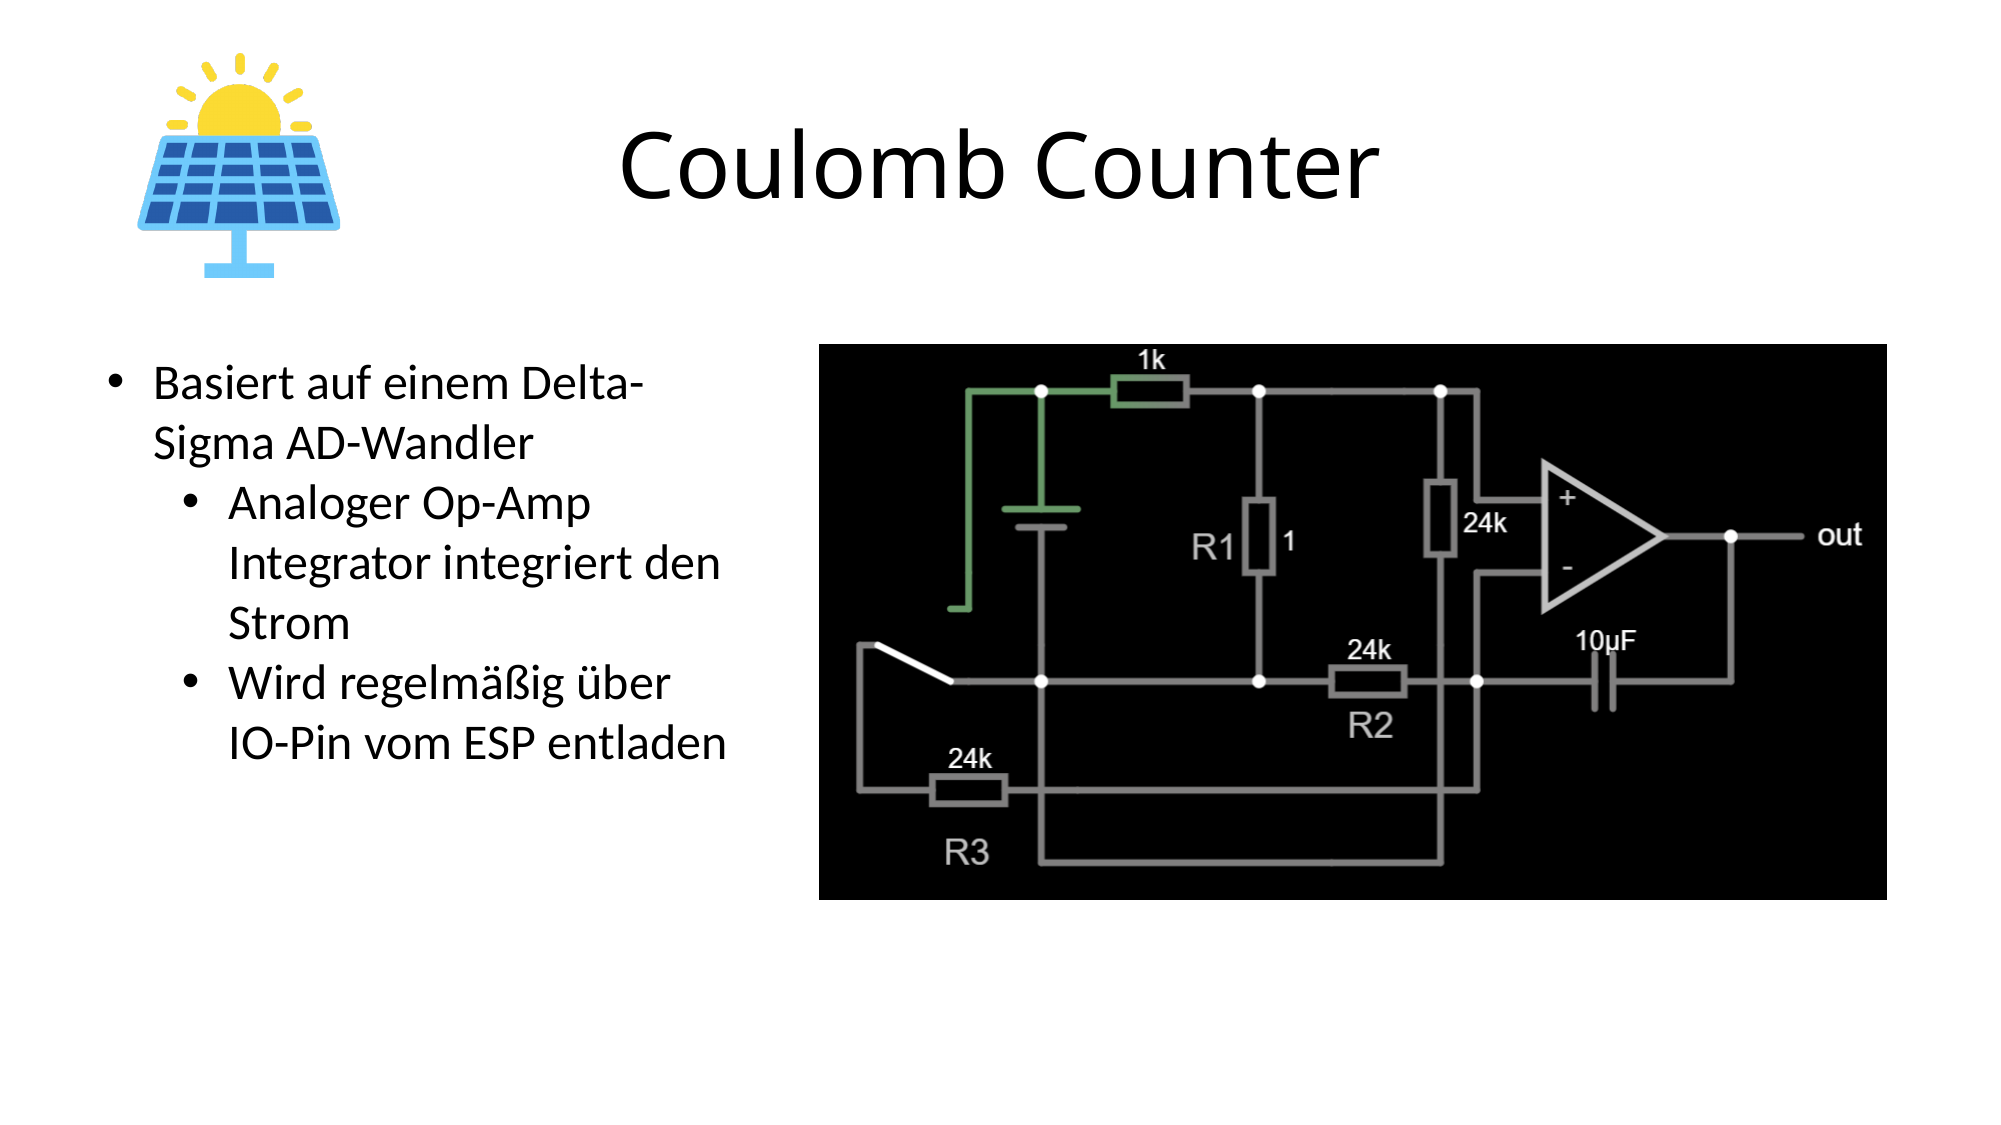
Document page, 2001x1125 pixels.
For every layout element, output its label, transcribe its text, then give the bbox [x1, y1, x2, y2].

title Coulomb Counter [341, 59, 1863, 278]
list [819, 344, 1887, 900]
text_box Basiert auf einem Delta-Sigma AD-Wandler Analoger Op-Amp Integrator integriert den Strom Wird regelmäßig über IO-Pin vom ESP entladen [91, 342, 746, 778]
picture [137, 53, 341, 278]
